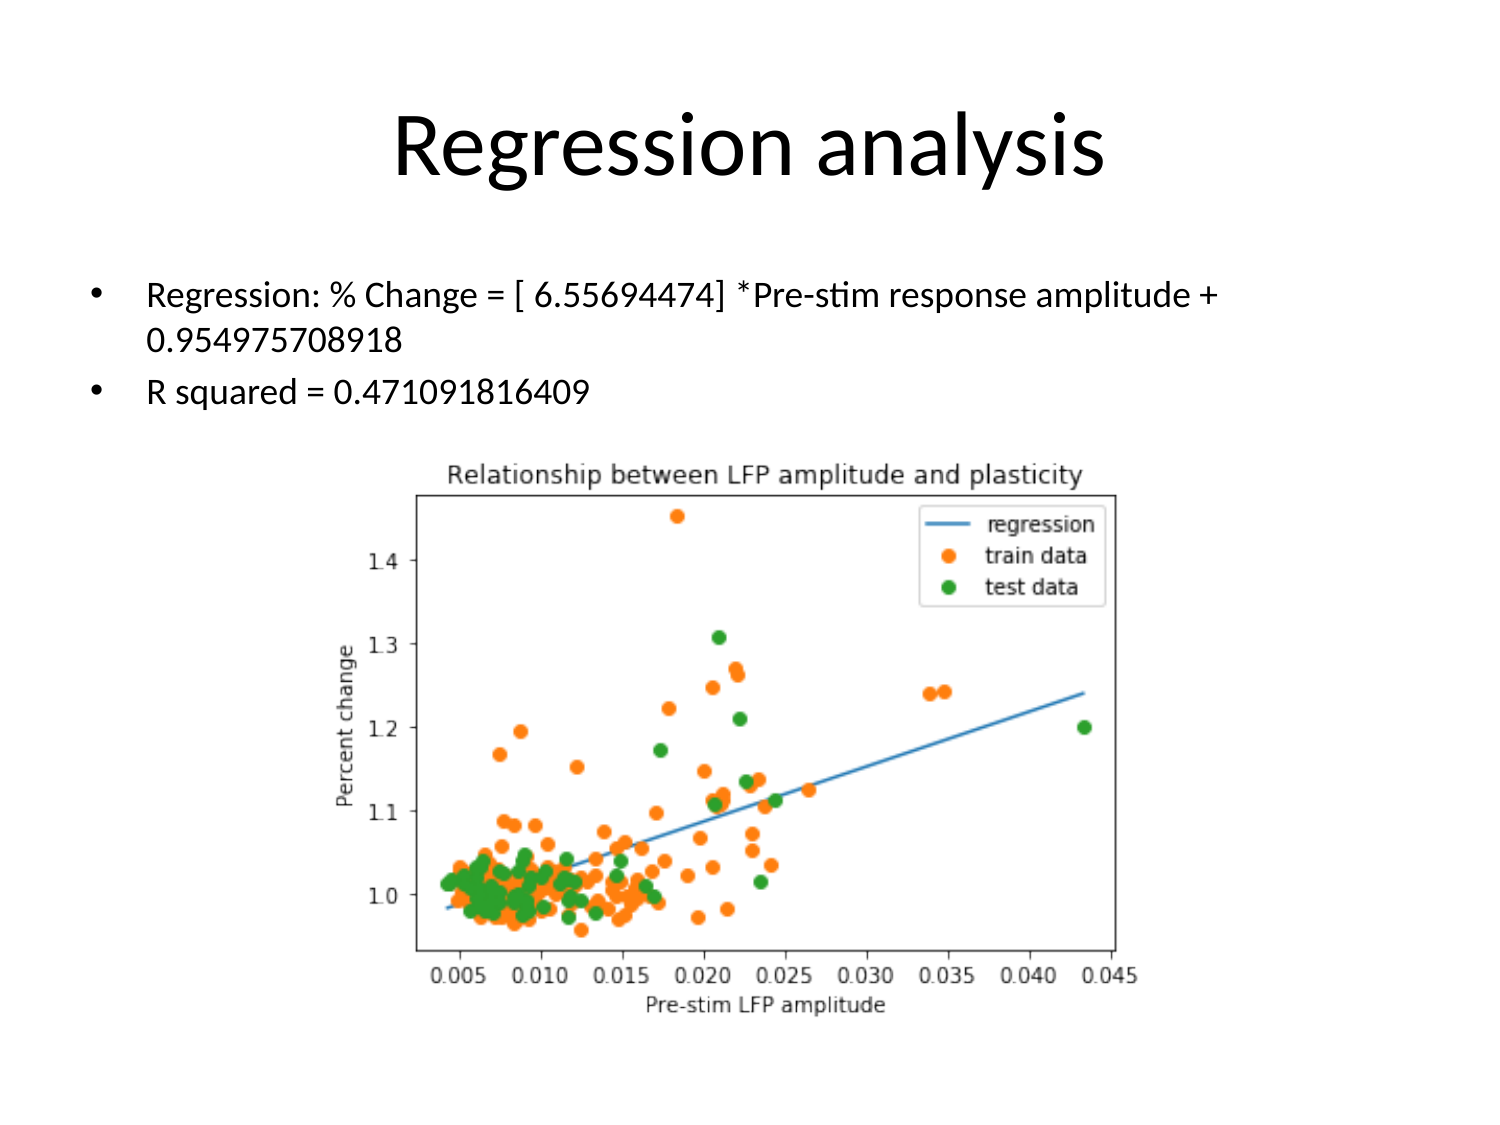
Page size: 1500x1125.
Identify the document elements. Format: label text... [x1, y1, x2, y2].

list Regression: % Change = [ 6.55694474] *Pre-stim response amplitude + 0.954975708918 R squared = 0.471091816409 [75, 262, 1425, 1005]
title Regression analysis [75, 45, 1425, 233]
picture [324, 449, 1155, 1030]
